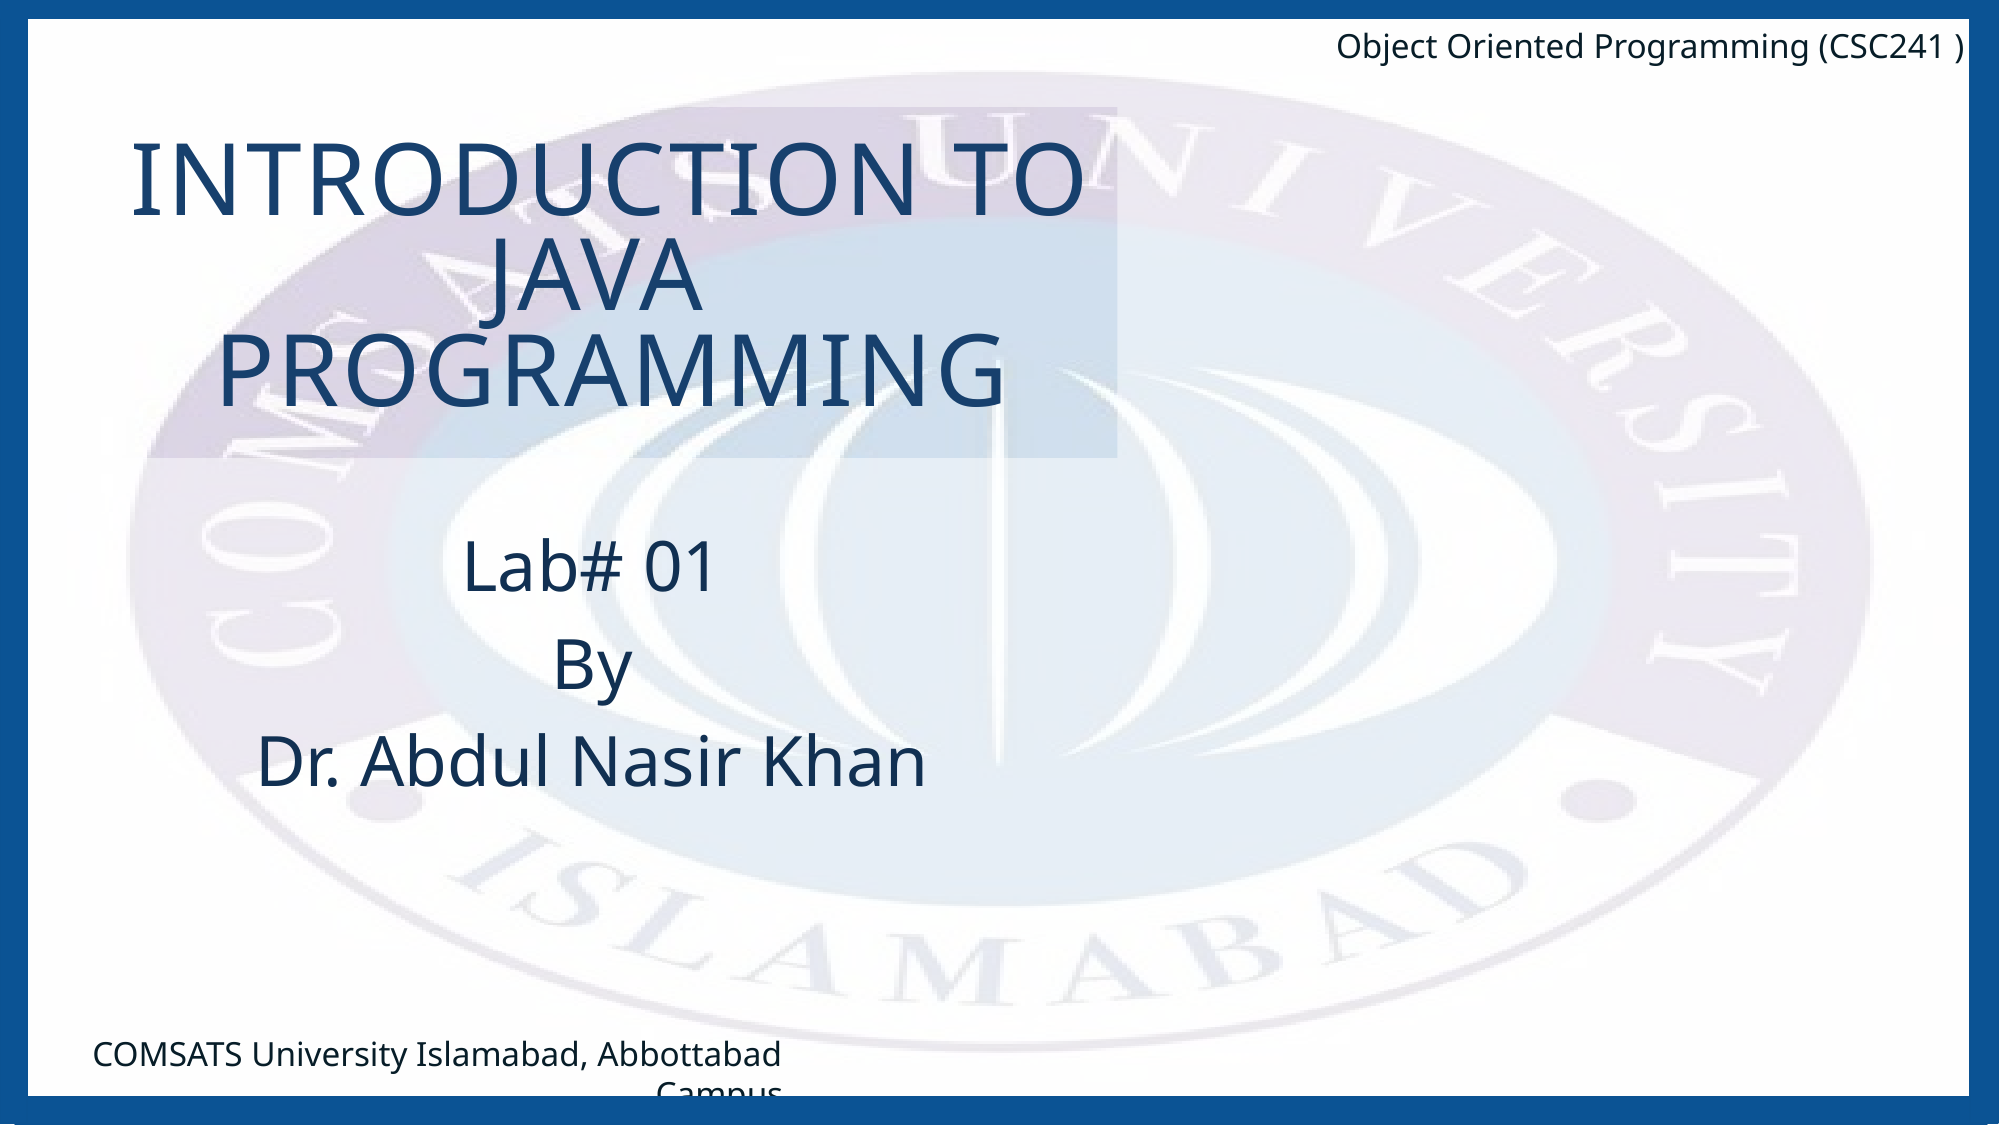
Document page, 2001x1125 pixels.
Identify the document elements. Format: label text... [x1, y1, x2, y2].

subtitle Lab# 01 By Dr. Abdul Nasir Khan [67, 524, 1118, 812]
slide_number [712, 360, 788, 434]
title Introduction to Java Programming [106, 107, 1118, 458]
